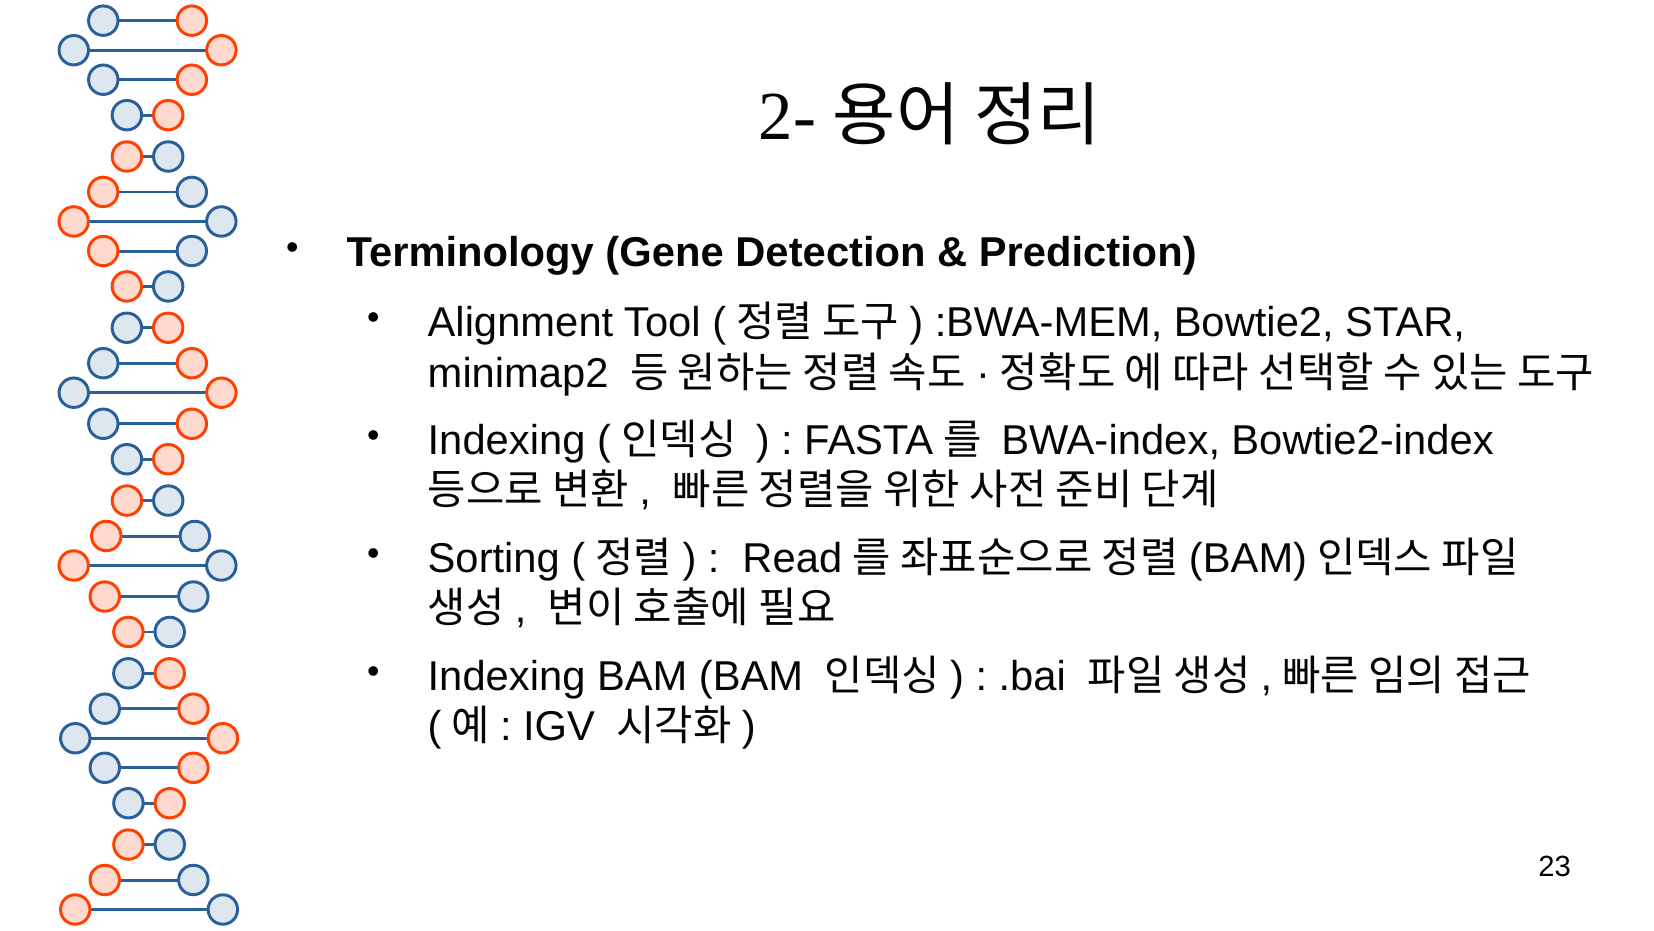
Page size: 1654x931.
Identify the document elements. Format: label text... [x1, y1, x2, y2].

slide_number 23 [1185, 847, 1571, 912]
list Terminology (Gene Detection & Prediction) Alignment Tool (정렬 도구) :BWA‑MEM, Bowtie2, STAR, minimap2 등 원하는 정렬 속도·정확도 에 따라 선택할 수 있는 도구 Indexing (인덱싱 ) : FASTA를 BWA‑index, Bowtie2‑index 등으로 변환, 빠른 정렬을 위한 사전 준비 단계 Sorting (정렬) : Read를 좌표순으로 정렬(BAM)인덱스 파일 생성, 변이 호출에 필요 Indexing BAM (BAM 인덱싱) : .bai 파일 생성,빠른 임의 접근 (예: IGV 시각화) [265, 224, 1595, 764]
title 2-용어 정리 [265, 35, 1595, 189]
